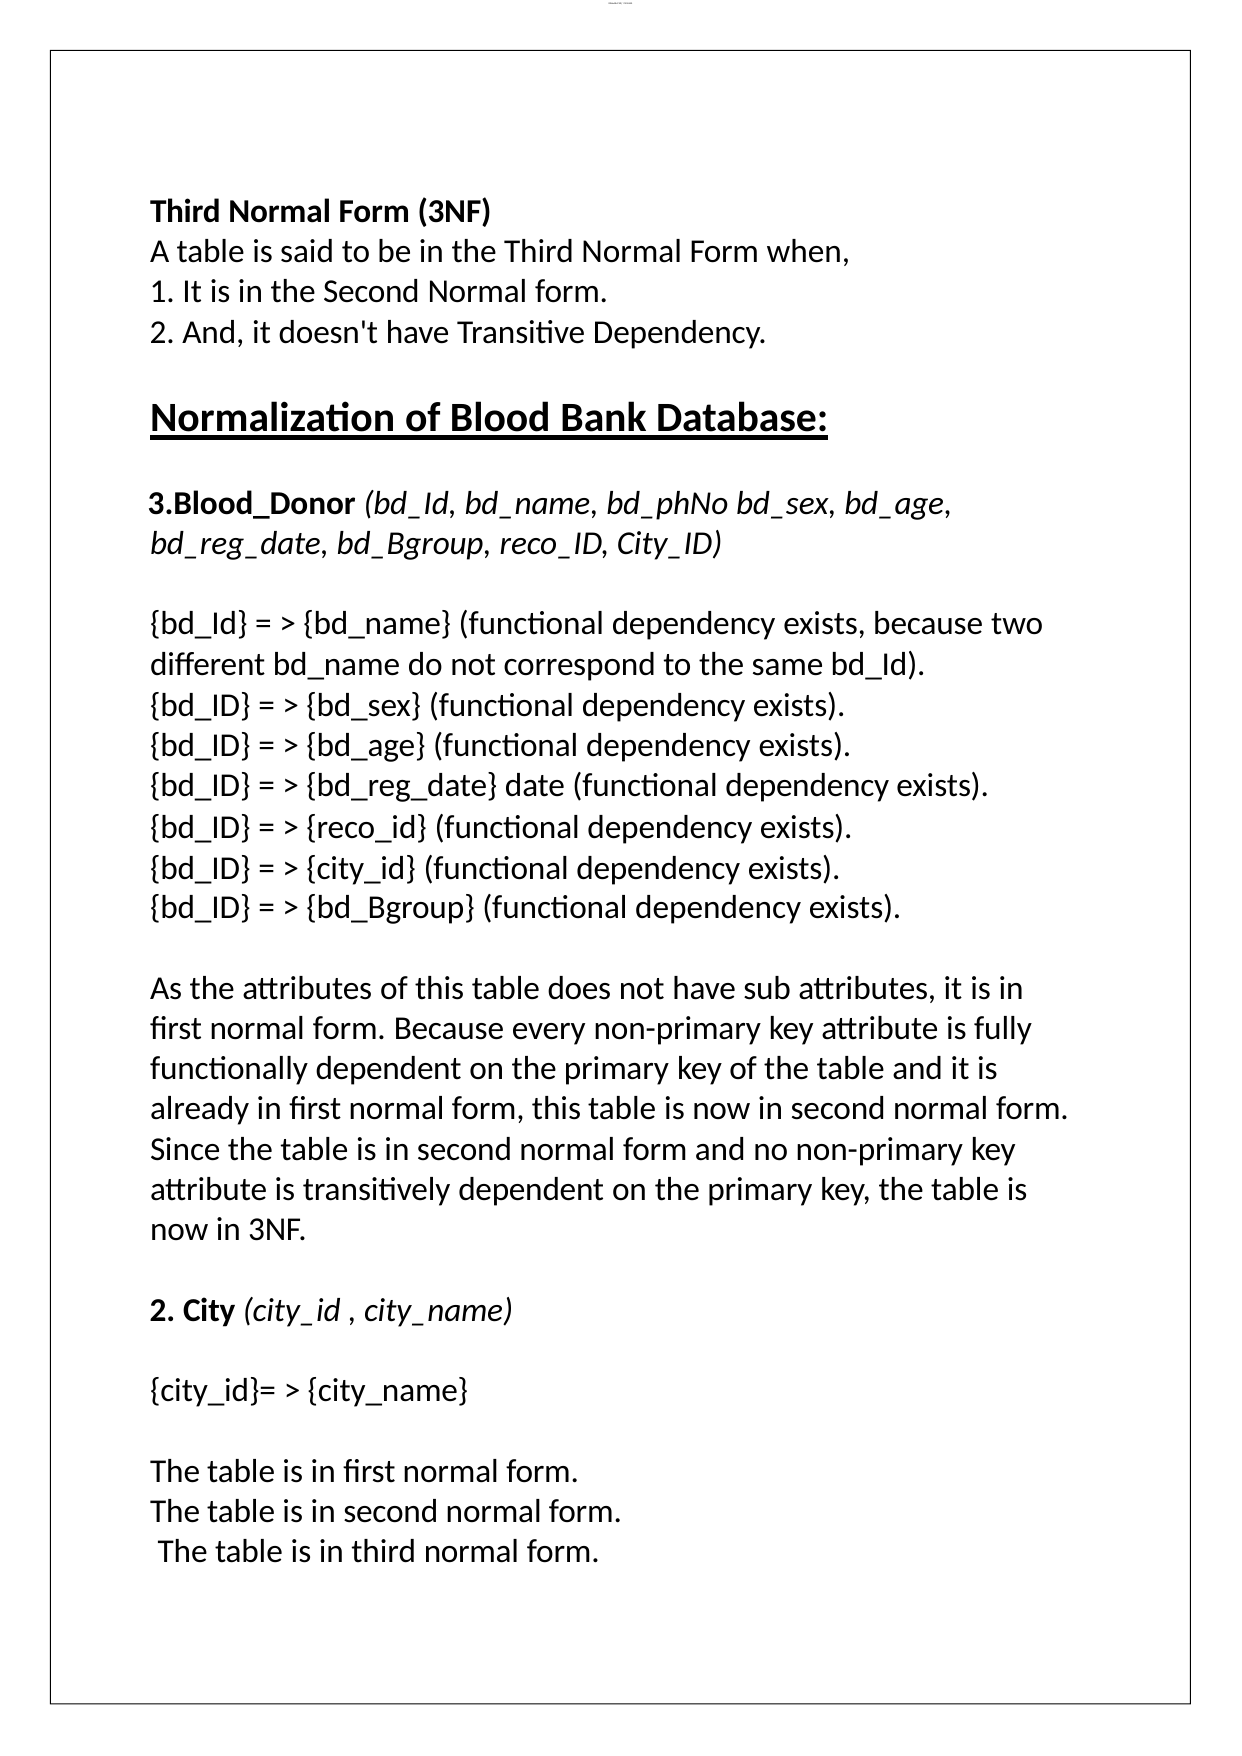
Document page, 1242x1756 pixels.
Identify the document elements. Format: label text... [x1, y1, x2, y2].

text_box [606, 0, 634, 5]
text_box Third Normal Form (3NF) A table is said to be in the Third Normal Form when, It is in the Second Normal form. And, it doesn't have Transitive Dependency. Normalization of Blood Bank Database: Blood_Donor (bd_Id, bd_name, bd_phNo bd_sex, bd_age, bd_reg_date, bd_Bgroup, reco_ID, City_ID) {bd_Id} = > {bd_name} (functional dependency exists, because two different bd_name do not correspond to the same bd_Id). {bd_ID} = > {bd_sex} (functional dependency exists). {bd_ID} = > {bd_age} (functional dependency exists). {bd_ID} = > {bd_reg_date} date (functional dependency exists). {bd_ID} = > {reco_id} (functional dependency exists). {bd_ID} = > {city_id} (functional dependency exists). {bd_ID} = > {bd_Bgroup} (functional dependency exists). As the attributes of this table does not have sub attributes, it is in first normal form. Because every non-primary key attribute is fully functionally dependent on the primary key of the table and it is already in first normal form, this table is now in second normal form. Since the table is in second normal form and no non-primary key attribute is transitively dependent on the primary key, the table is now in 3NF. City (city_id , city_name) {city_id}= > {city_name} The table is in first normal form. The table is in second normal form. The table is in third normal form. [147, 186, 1080, 1570]
